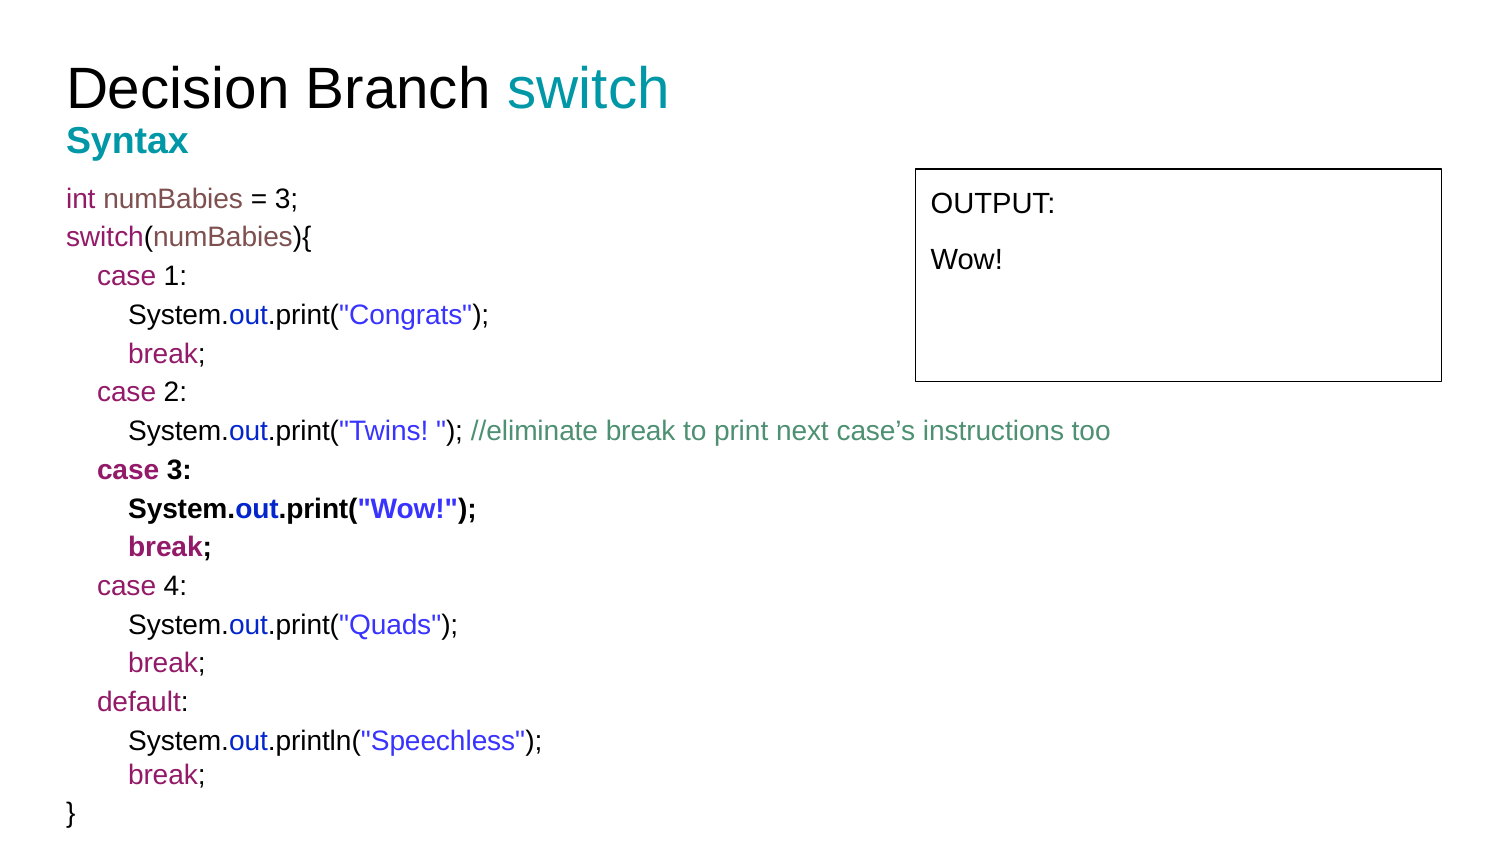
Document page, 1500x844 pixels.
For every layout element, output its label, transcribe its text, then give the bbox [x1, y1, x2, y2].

title Decision Branch switch [51, 35, 1449, 130]
text_box int numBabies = 3; switch(numBabies){ case 1: System.out.print("Congrats"); break; case 2: System.out.print("Twins! "); //eliminate break to print next case’s instructions too case 3: System.out.print("Wow!"); break; case 4: System.out.print("Quads"); break; default: System.out.println("Speechless"); break; } [51, 159, 1449, 828]
text_box Syntax [51, 101, 863, 177]
text_box OUTPUT: Wow! [915, 169, 1442, 382]
